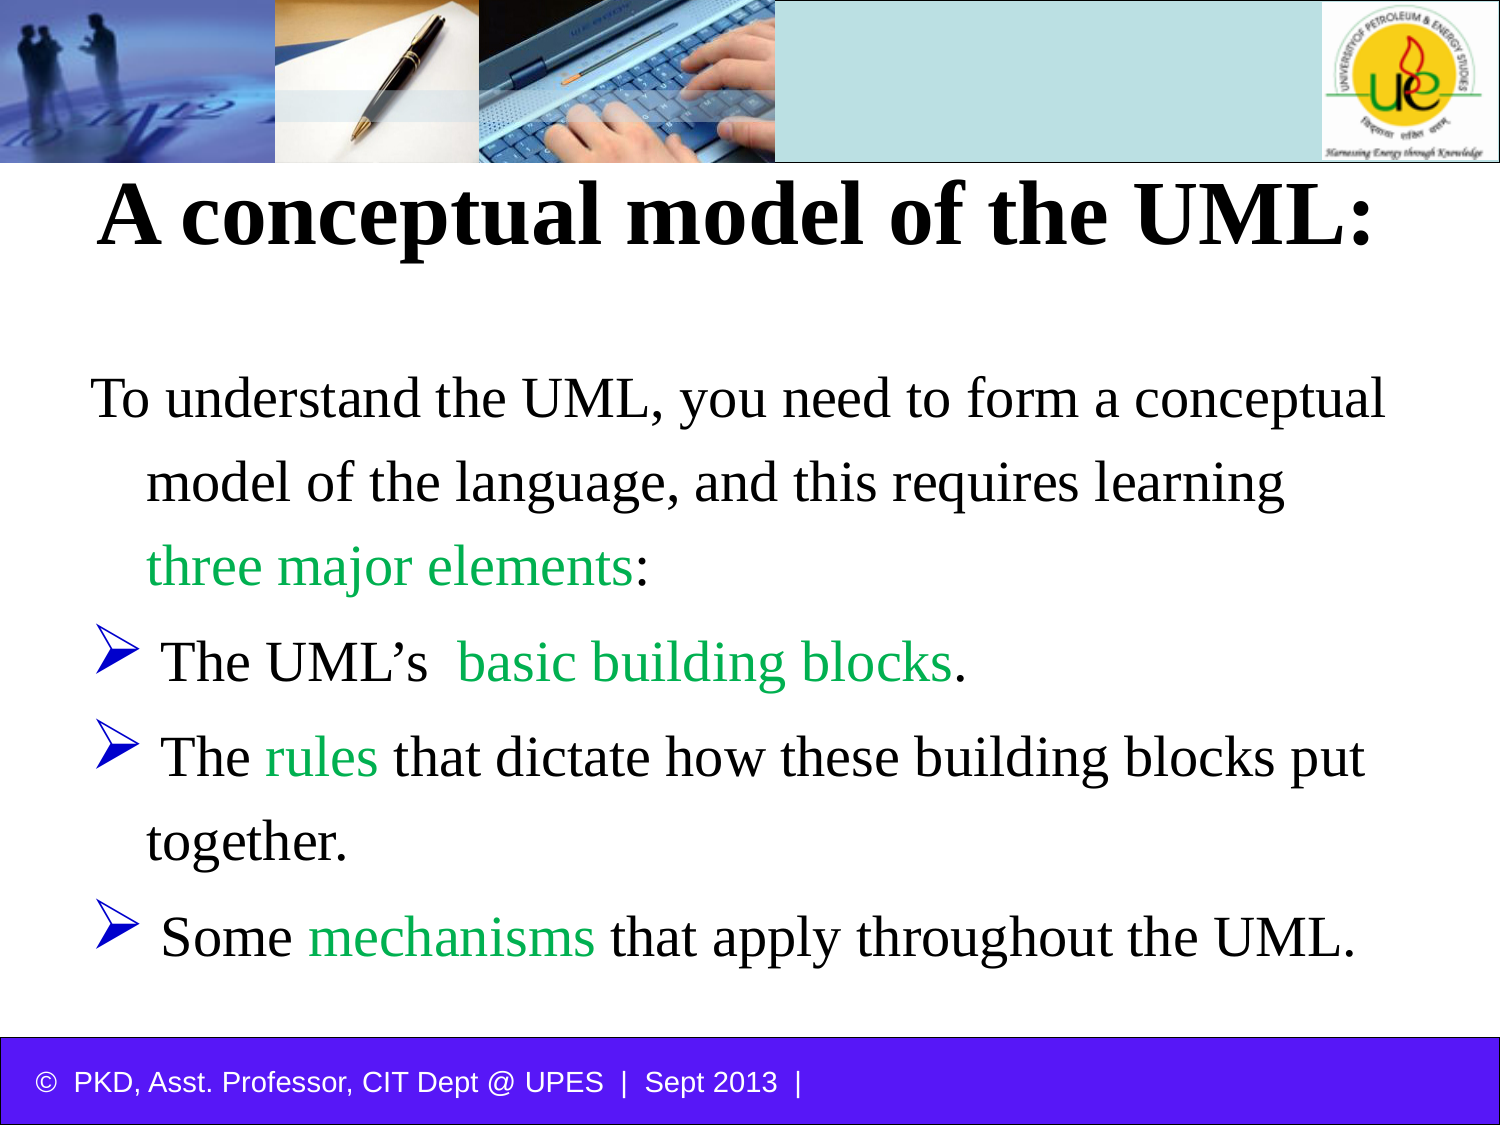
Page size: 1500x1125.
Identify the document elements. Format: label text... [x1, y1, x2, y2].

list To understand the UML, you need to form a conceptual model of the language, and this requires learning three major elements: The UML’s basic building blocks. The rules that dictate how these building blocks put together. Some mechanisms that apply throughout the UML. [75, 337, 1425, 1005]
picture [1322, 2, 1498, 160]
picture [0, 0, 775, 163]
title A conceptual model of the UML: [62, 187, 1413, 338]
